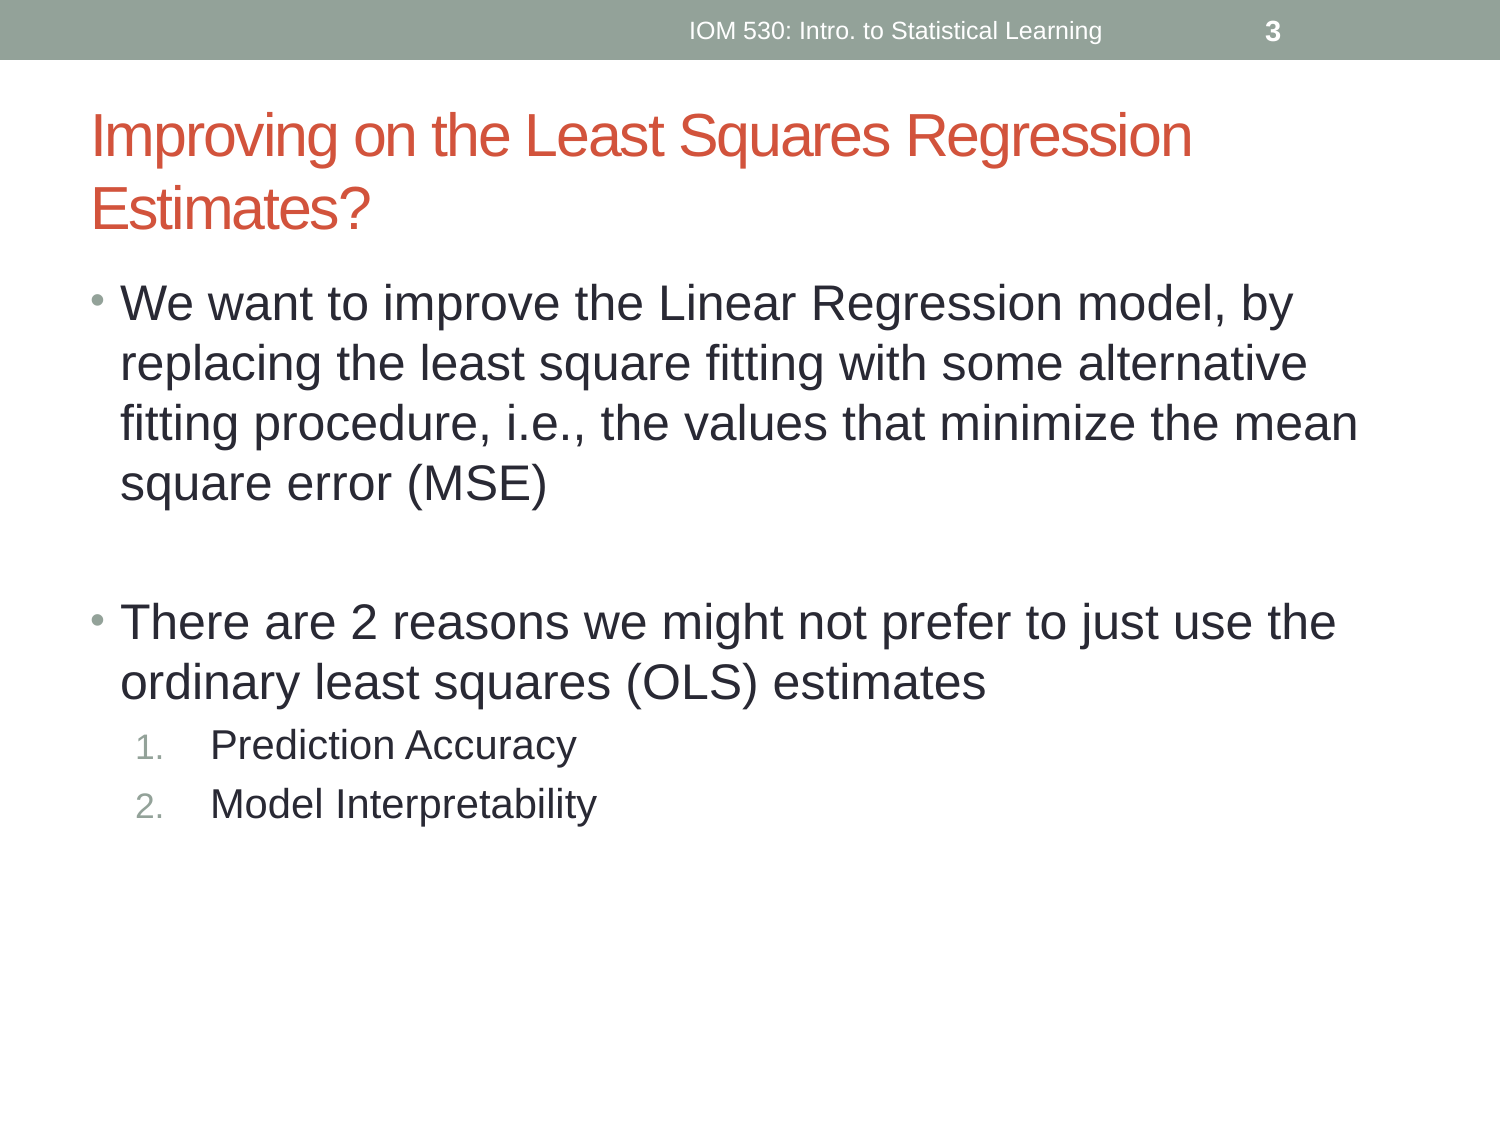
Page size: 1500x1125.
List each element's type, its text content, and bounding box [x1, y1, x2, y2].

slide_number 3 [1250, 3, 1425, 57]
footer IOM 530: Intro. to Statistical Learning [562, 3, 1238, 57]
list We want to improve the Linear Regression model, by replacing the least square fitting with some alternative fitting procedure, i.e., the values that minimize the mean square error (MSE) There are 2 reasons we might not prefer to just use the ordinary least squares (OLS) estimates Prediction Accuracy Model Interpretability [75, 262, 1425, 1063]
title Improving on the Least Squares Regression Estimates? [75, 87, 1425, 250]
